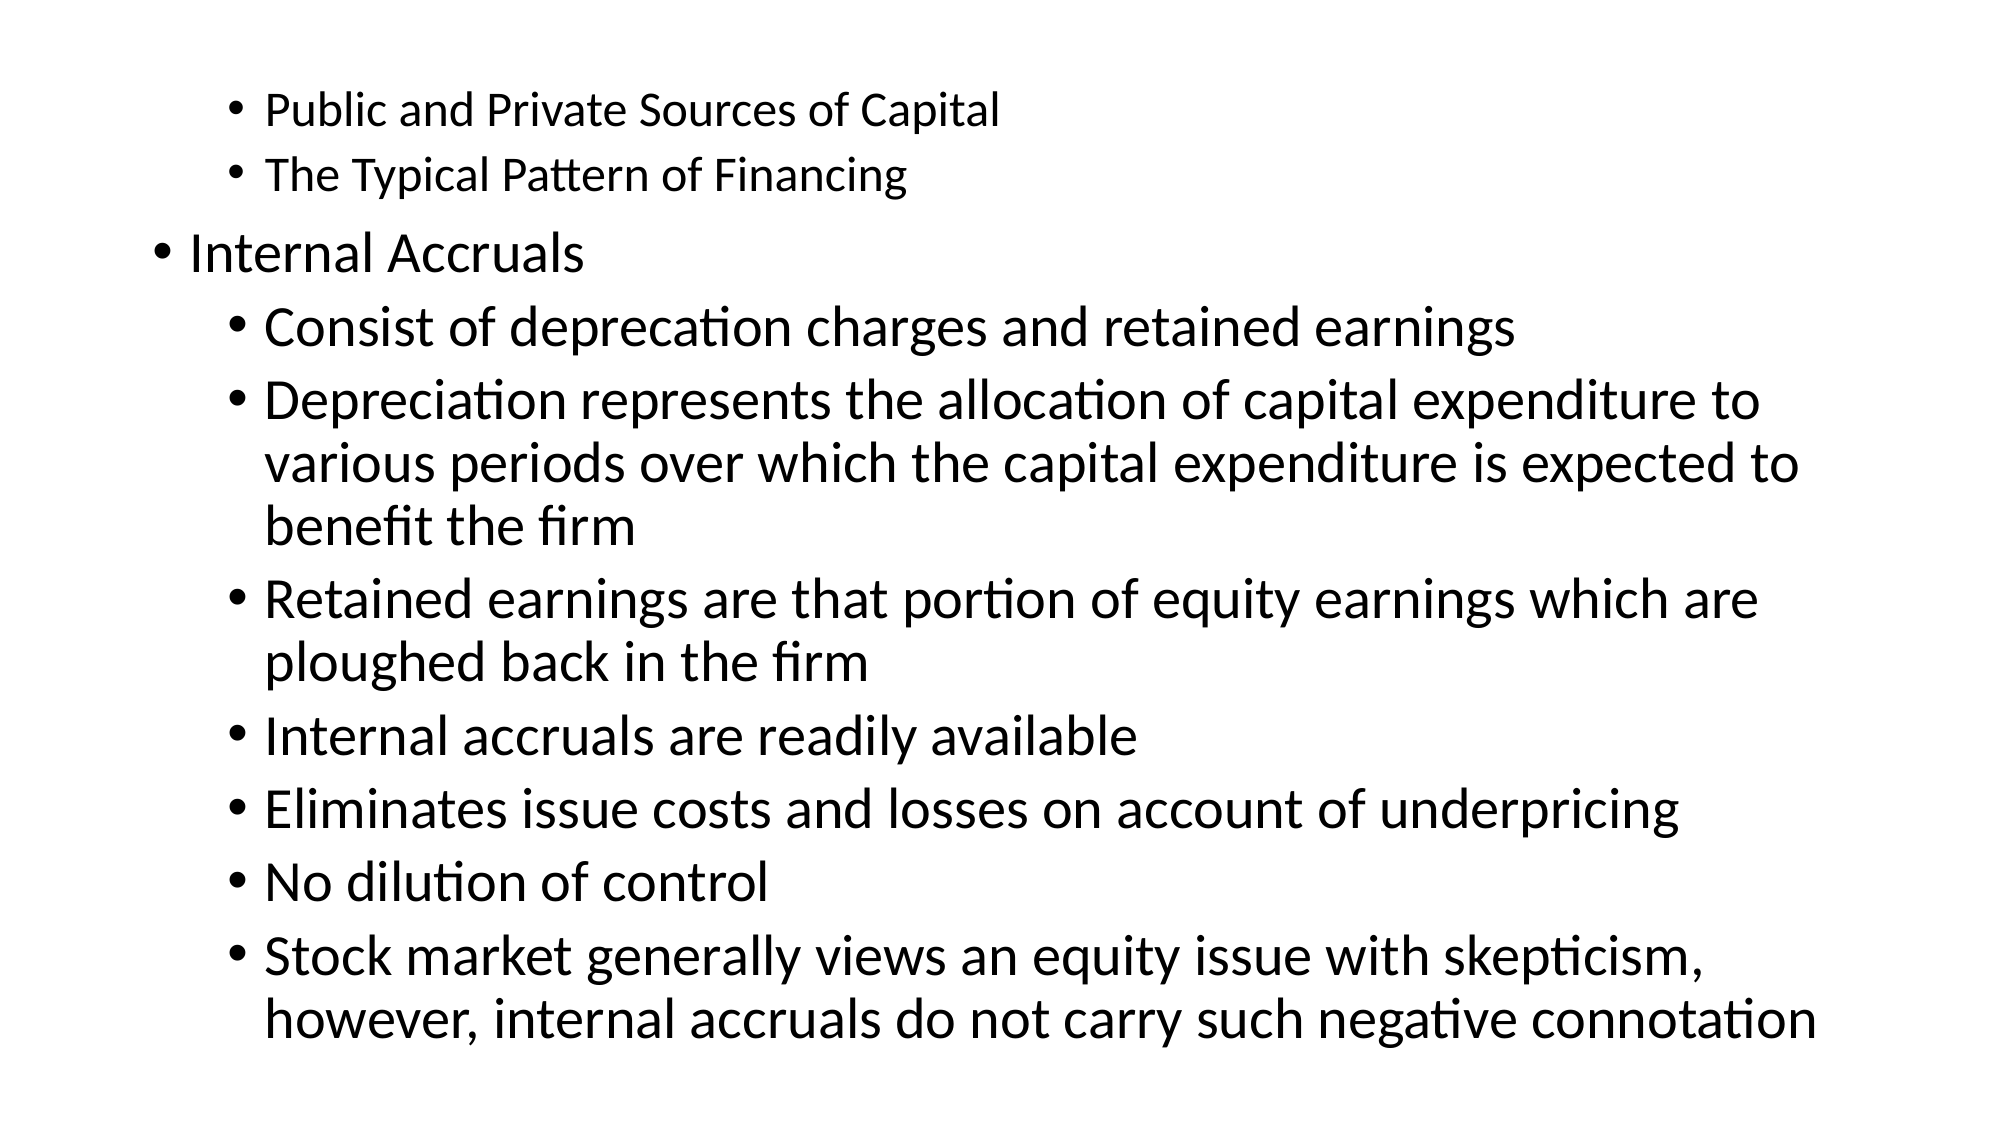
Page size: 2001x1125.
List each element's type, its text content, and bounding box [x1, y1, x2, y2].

list Public and Private Sources of Capital The Typical Pattern of Financing Internal Accruals Consist of deprecation charges and retained earnings Depreciation represents the allocation of capital expenditure to various periods over which the capital expenditure is expected to benefit the firm Retained earnings are that portion of equity earnings which are ploughed back in the firm Internal accruals are readily available Eliminates issue costs and losses on account of underpricing No dilution of control Stock market generally views an equity issue with skepticism, however, internal accruals do not carry such negative connotation [137, 75, 1863, 1097]
